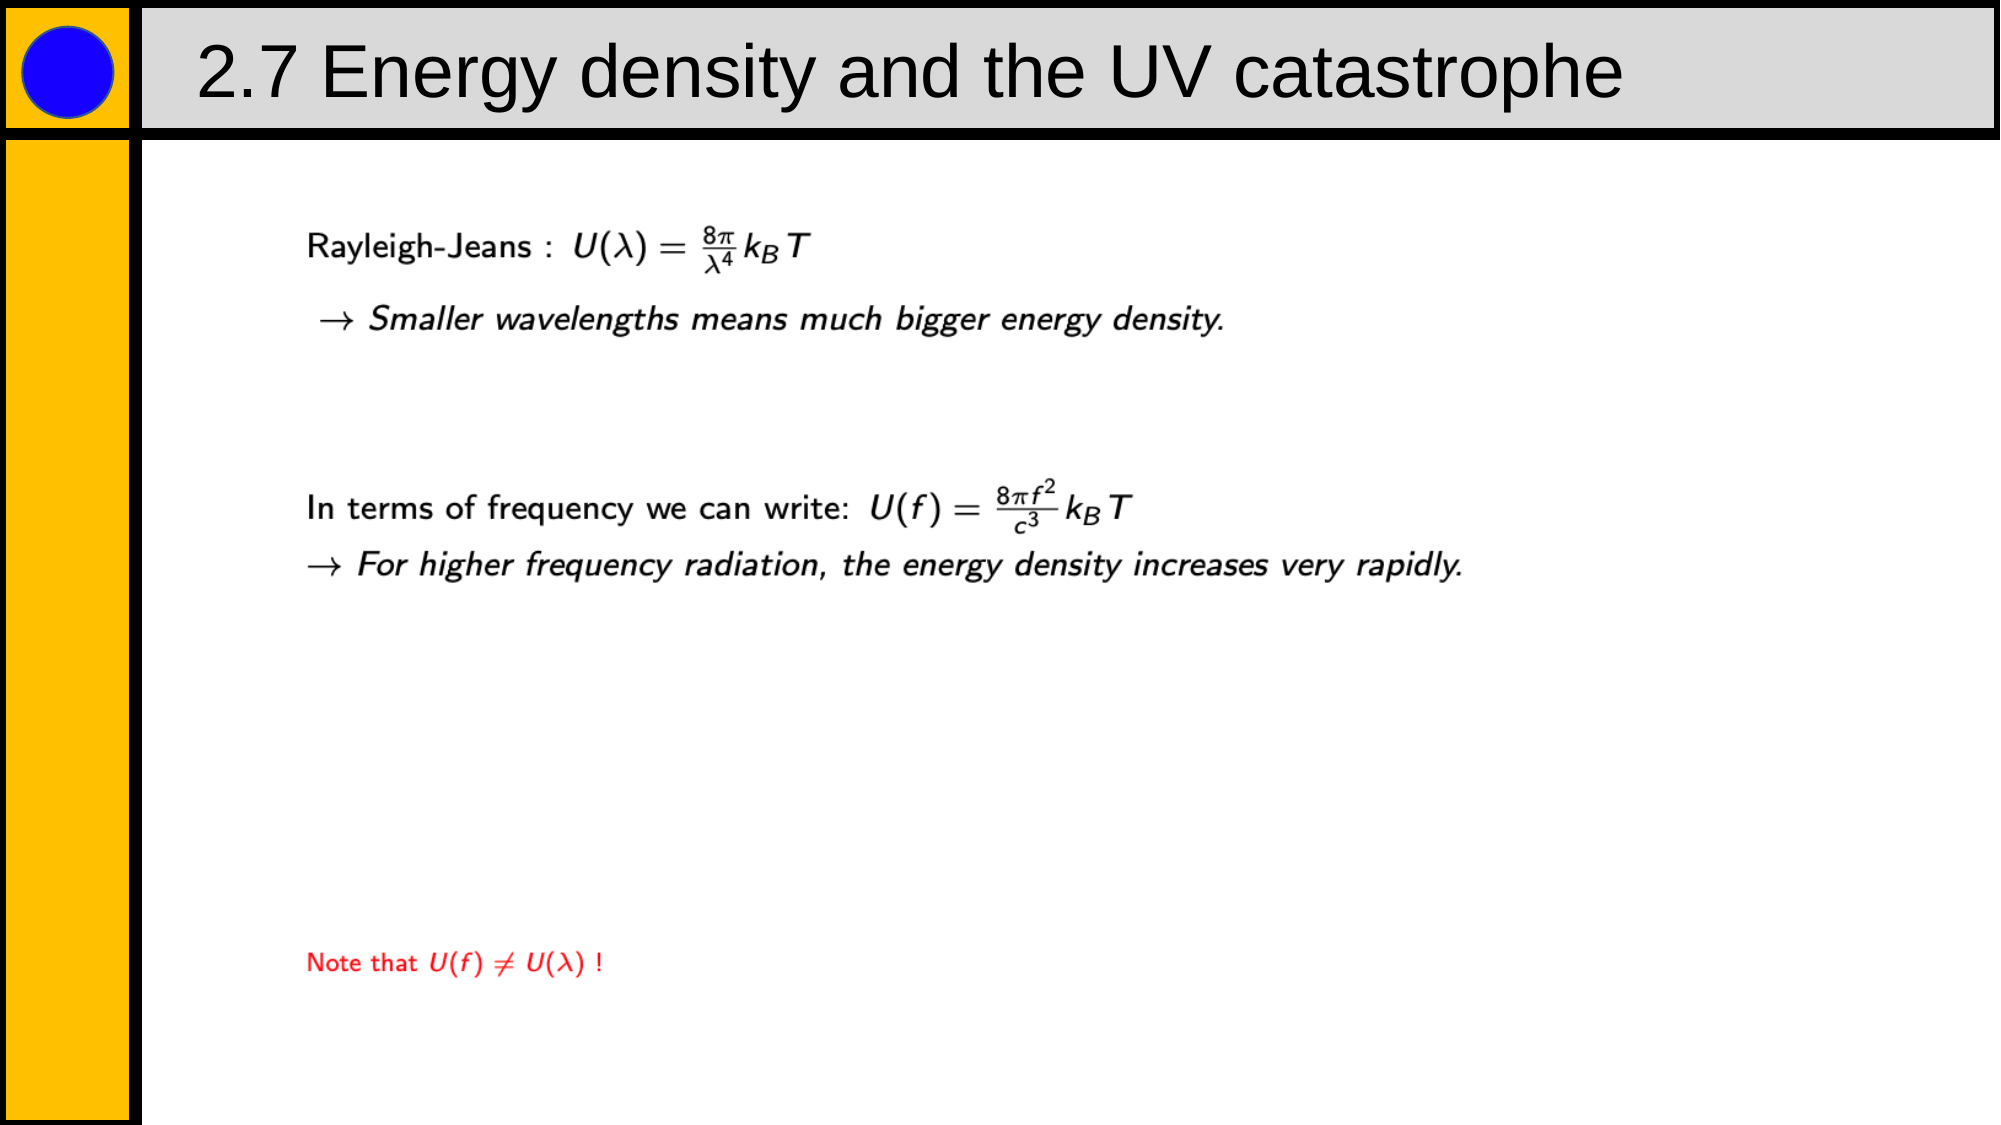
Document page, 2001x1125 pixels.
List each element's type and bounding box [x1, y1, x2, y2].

picture [292, 207, 1680, 683]
text_box [0, 1, 2000, 1125]
picture [292, 929, 1680, 1036]
